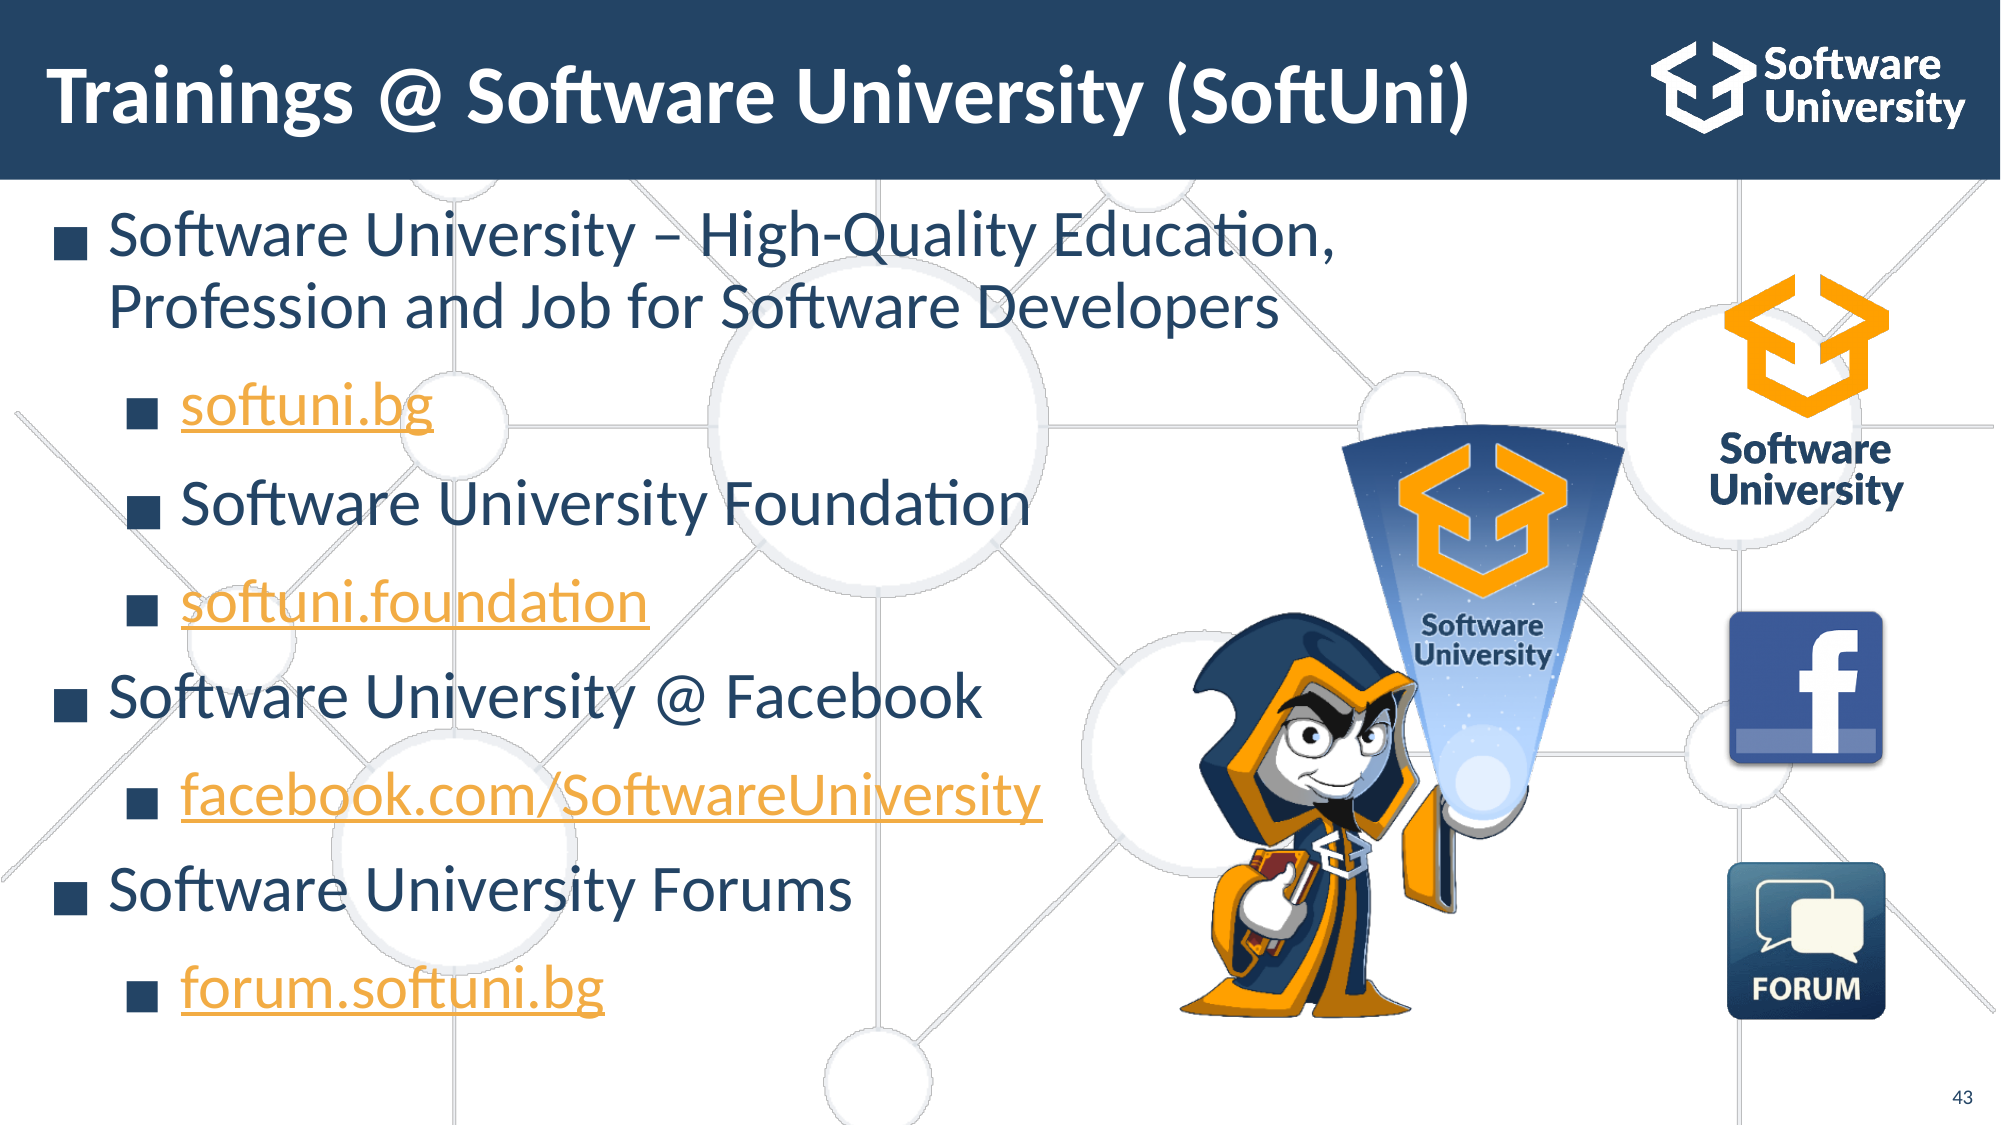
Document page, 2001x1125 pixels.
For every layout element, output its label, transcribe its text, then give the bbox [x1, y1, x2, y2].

slide_number 43 [1927, 1067, 1989, 1117]
list Software University – High-Quality Education, Profession and Job for Software Developers softuni.bg Software University Foundation softuni.foundation Software University @ Facebook facebook.com/SoftwareUniversity Software University Forums forum.softuni.bg [31, 193, 1458, 1094]
picture [0, 180, 2000, 1125]
title Trainings @ Software University (SoftUni) [28, 17, 1627, 163]
picture [1651, 41, 1966, 134]
